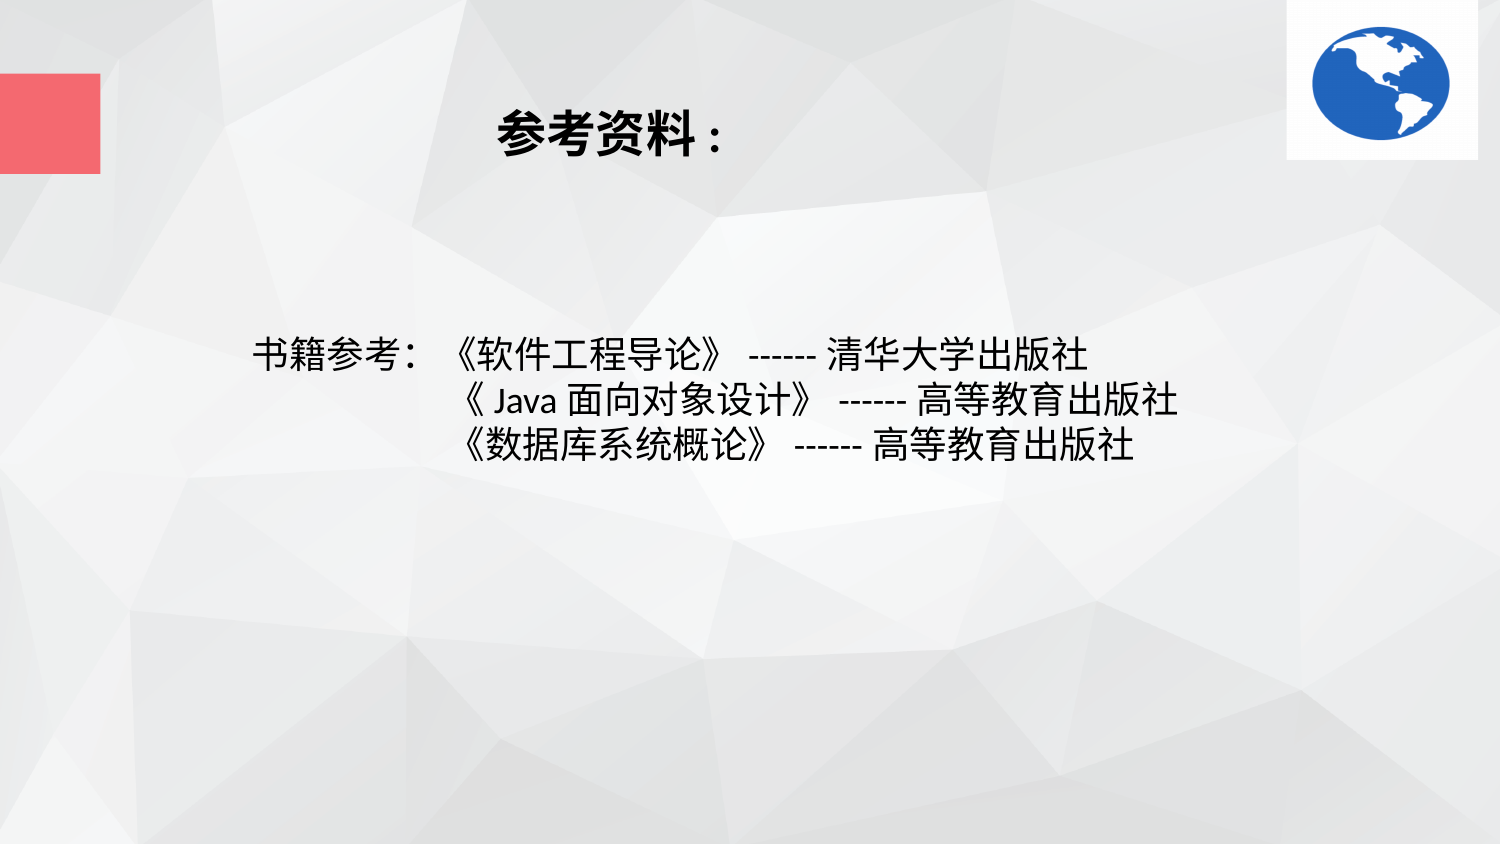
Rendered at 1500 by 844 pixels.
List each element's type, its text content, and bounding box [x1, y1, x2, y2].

text_box 书籍参考：《软件工程导论》------清华大学出版社 《Java面向对象设计》------高等教育出版社 《数据库系统概论》------高等教育出版社 [236, 324, 1359, 519]
text_box 参考资料: [481, 94, 823, 170]
text_box [0, 71, 102, 176]
picture [0, 0, 1500, 844]
